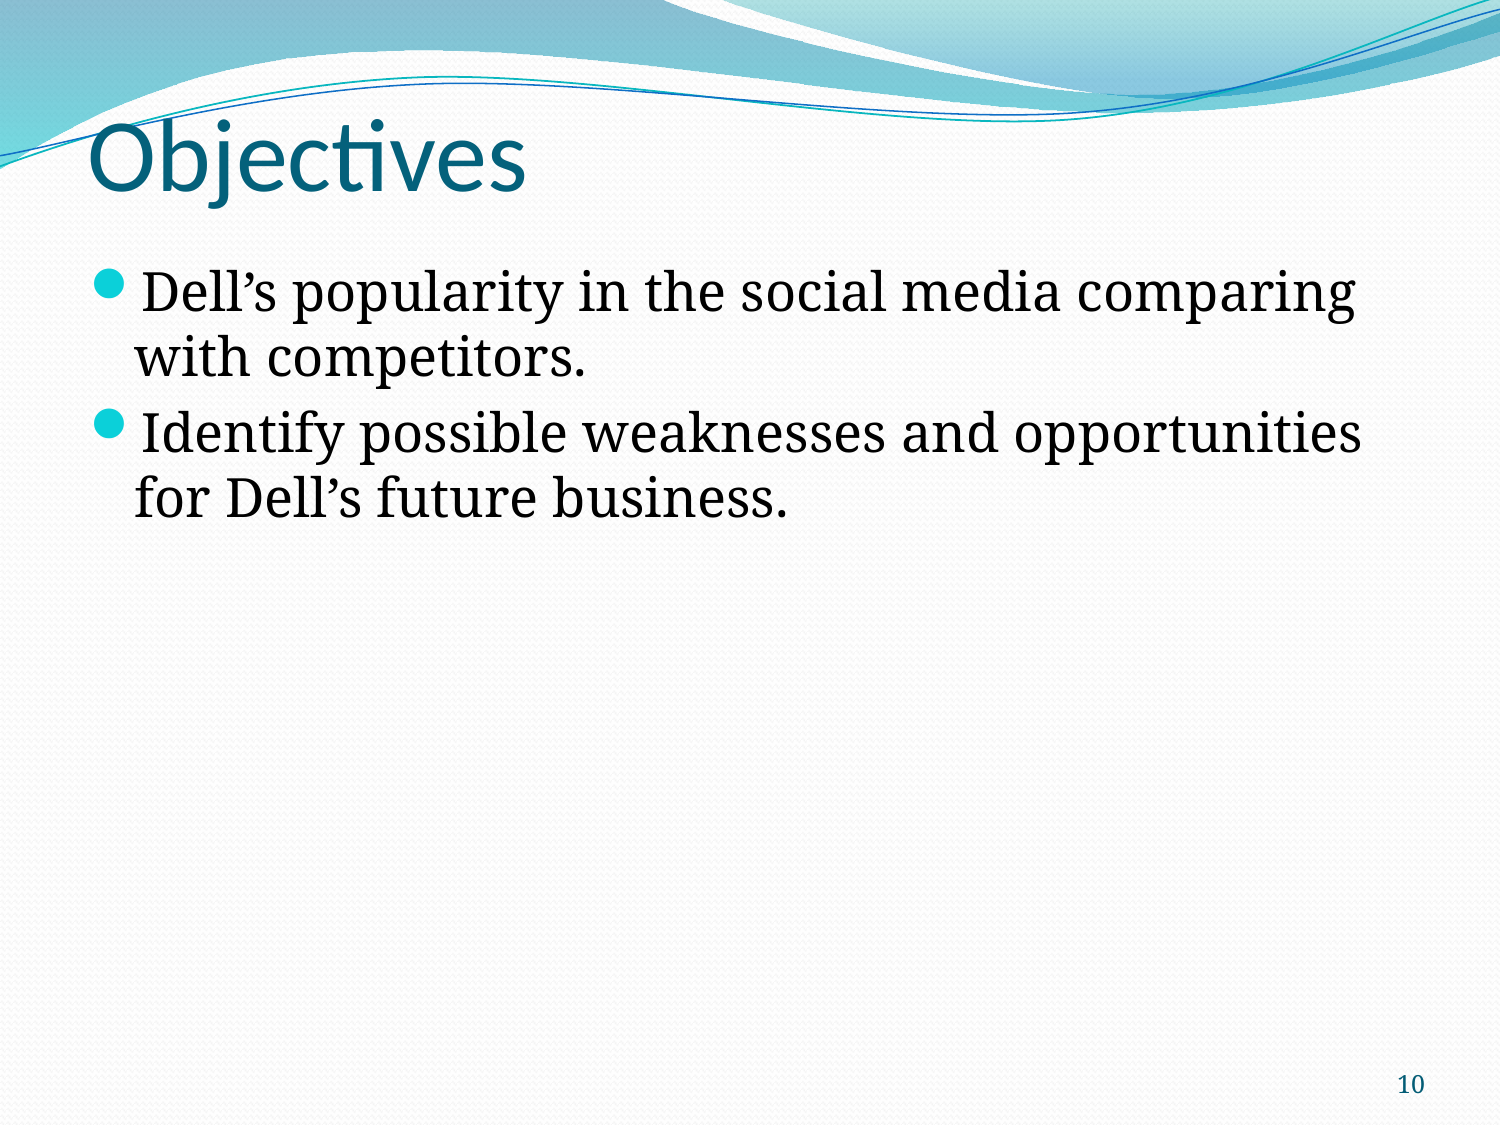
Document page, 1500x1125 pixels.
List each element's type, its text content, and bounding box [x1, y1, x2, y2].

title Objectives [87, 75, 1438, 213]
slide_number 10 [1299, 1042, 1425, 1103]
list Dell’s popularity in the social media comparing with competitors. Identify possible weaknesses and opportunities for Dell’s future business. [75, 249, 1425, 1020]
